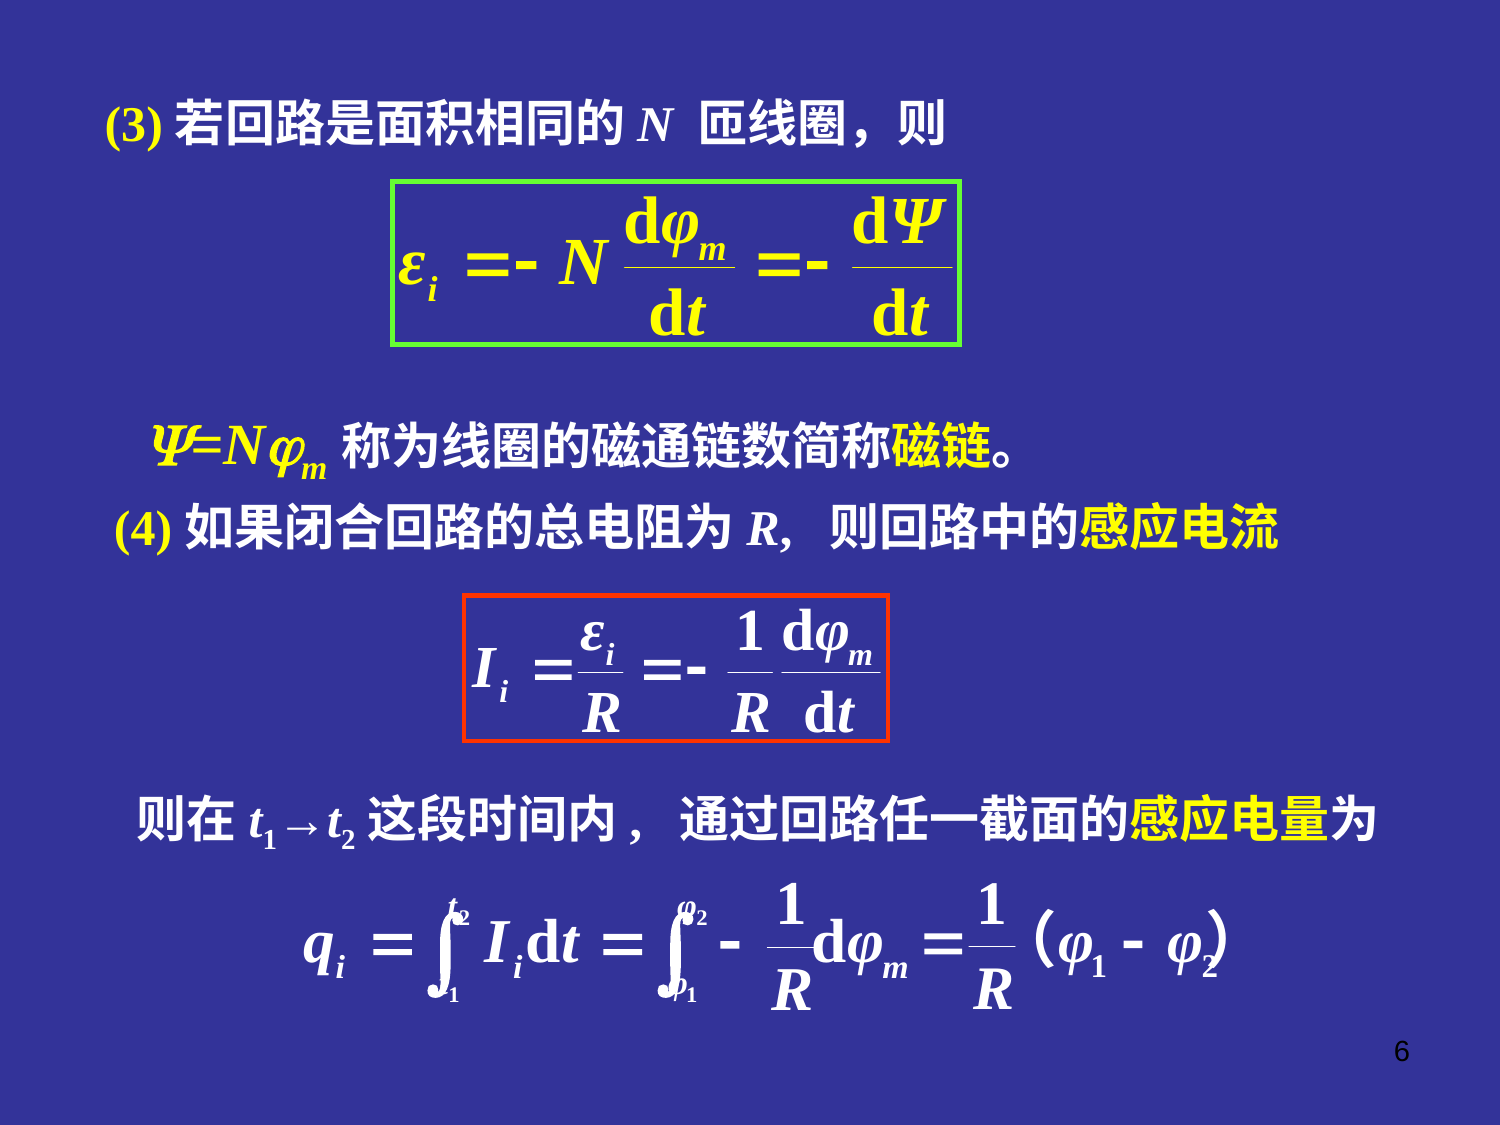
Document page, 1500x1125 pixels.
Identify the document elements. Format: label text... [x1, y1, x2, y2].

text_box (4)如果闭合回路的总电阻为R, 则回路中的感应电流 [49, 488, 1441, 564]
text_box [300, 869, 913, 1017]
text_box =Nm称为线圈的磁通链数简称磁链。 [116, 375, 1258, 488]
slide_number 6 [1074, 1024, 1426, 1103]
text_box (3)若回路是面积相同的N 匝线圈，则 [89, 65, 1140, 159]
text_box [394, 183, 958, 343]
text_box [466, 597, 886, 739]
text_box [915, 869, 1245, 1016]
text_box 则在t1→t2这段时间内, 通过回路任一截面的感应电量为 [121, 779, 1402, 863]
